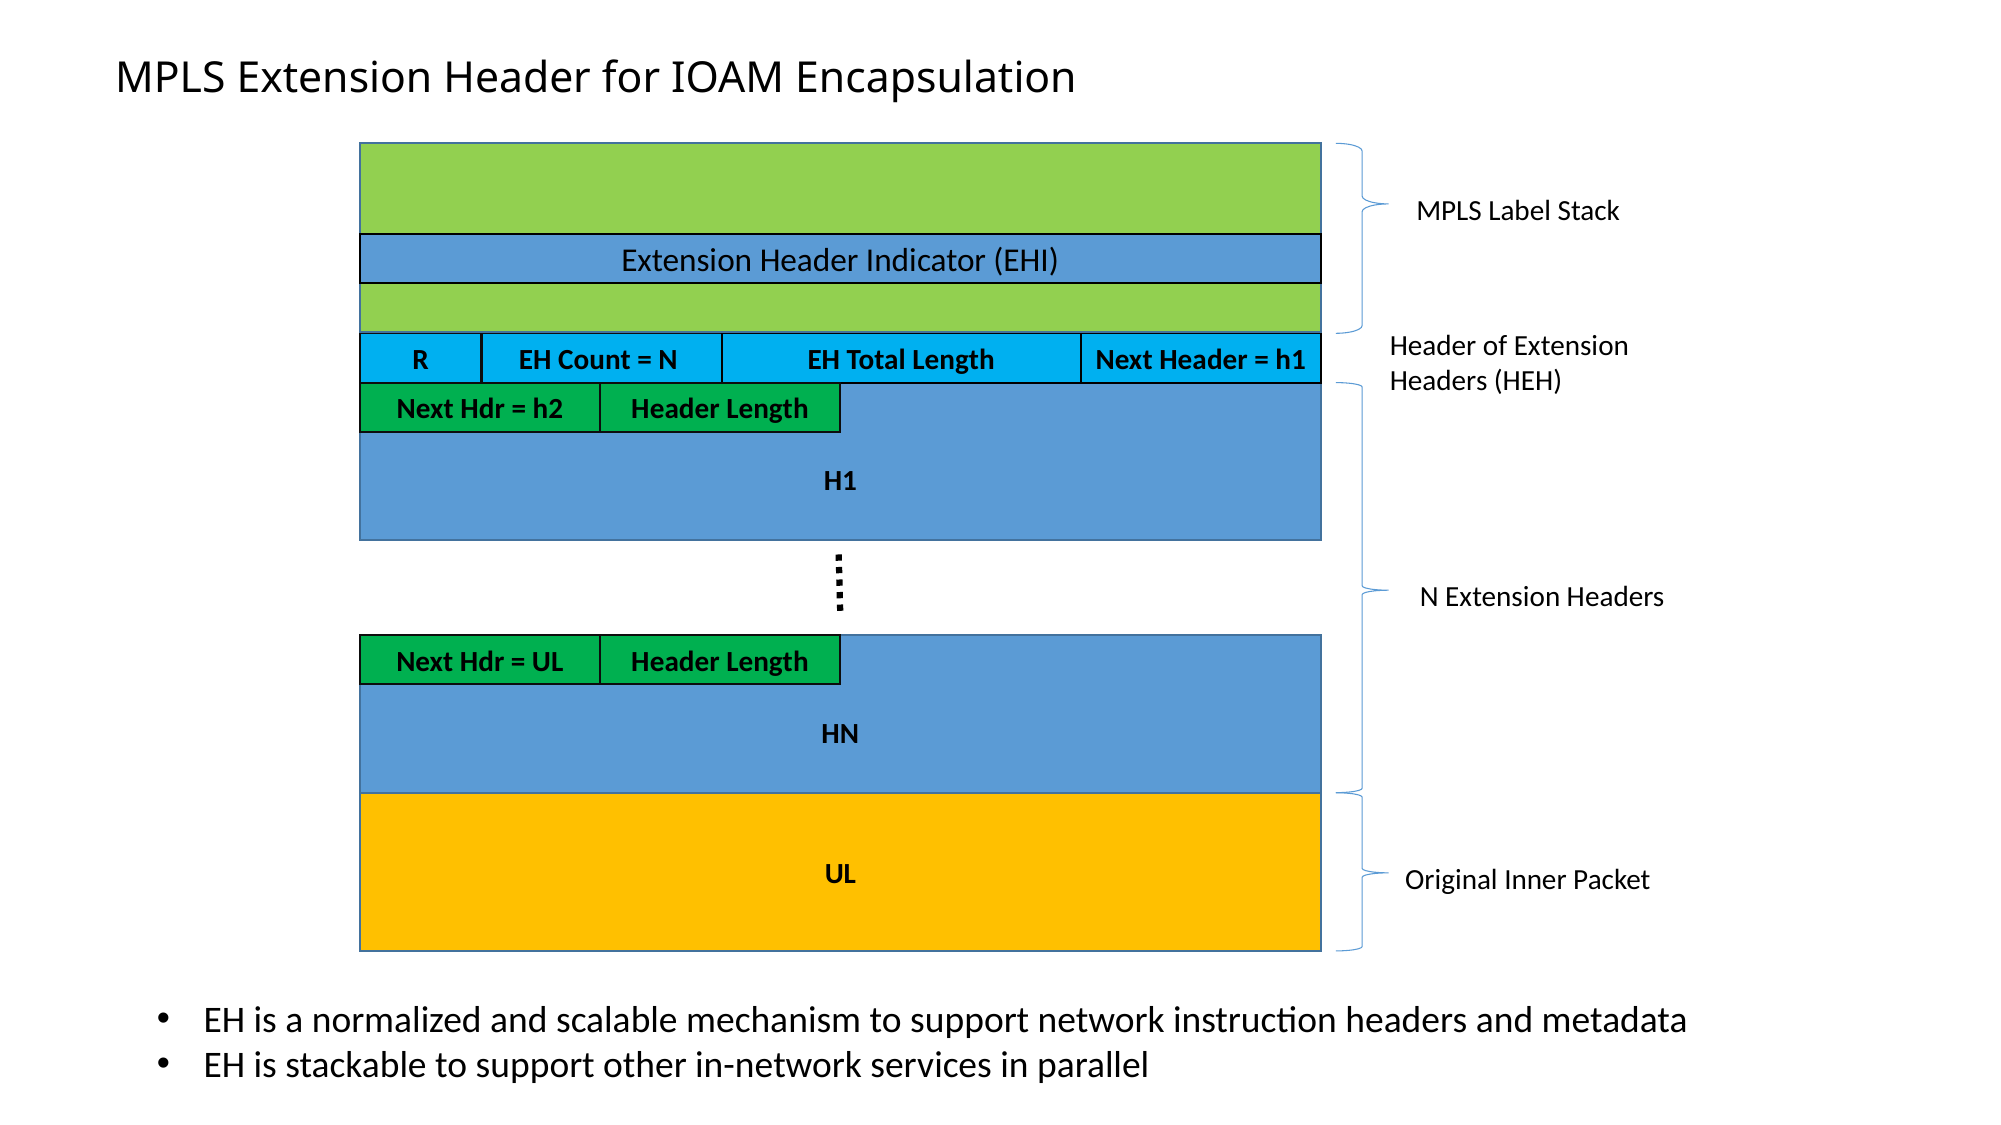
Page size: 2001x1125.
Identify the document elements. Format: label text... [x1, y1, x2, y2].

title MPLS Extension Header for IOAM Encapsulation [100, 48, 1913, 110]
text_box EH is a normalized and scalable mechanism to support network instruction headers and metadata EH is stackable to support other in-network services in parallel [142, 987, 1713, 1093]
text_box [359, 143, 1682, 951]
